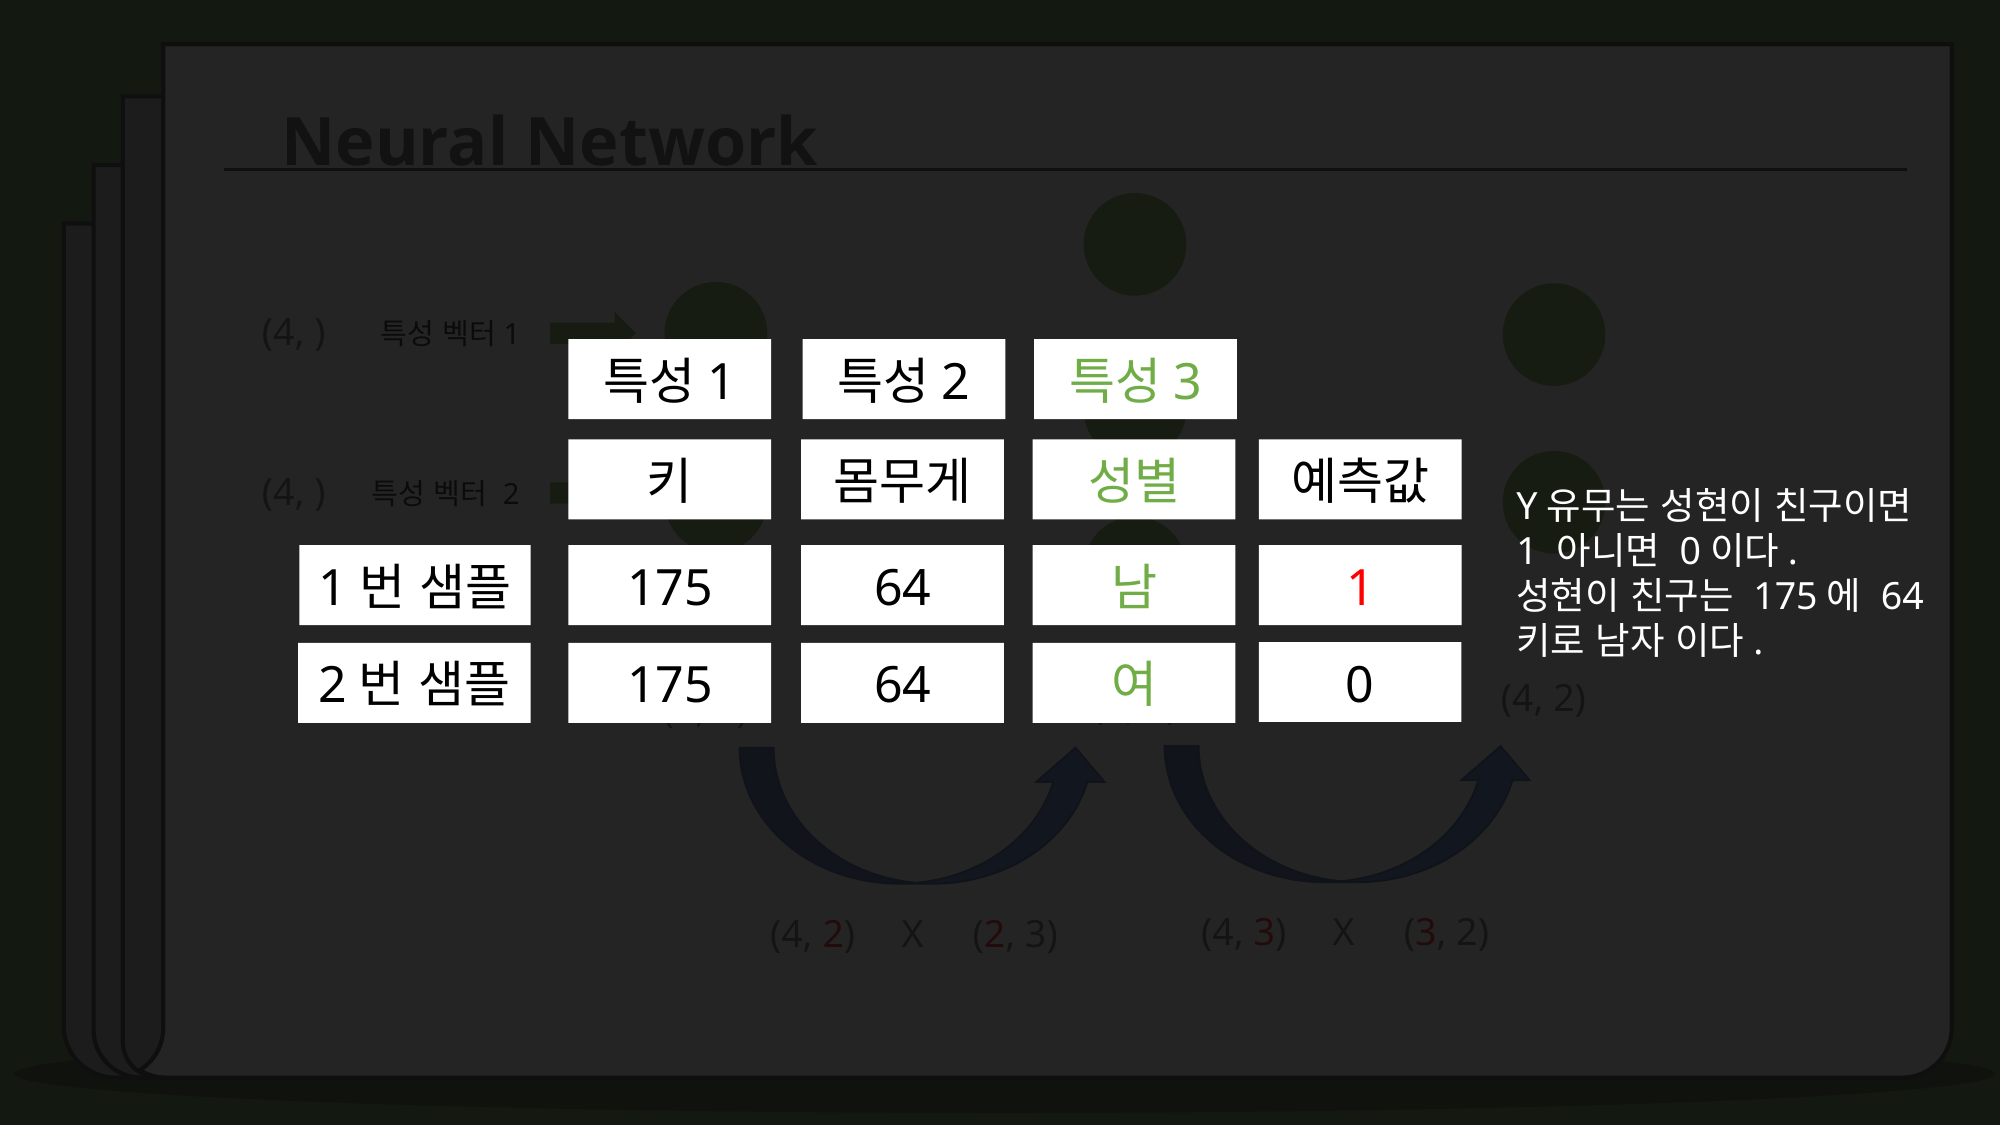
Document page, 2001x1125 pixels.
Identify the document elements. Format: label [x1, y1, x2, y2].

text_box [755, 902, 1094, 964]
text_box [0, 0, 2000, 1125]
text_box [1186, 900, 1525, 962]
text_box [14, 44, 1996, 1113]
